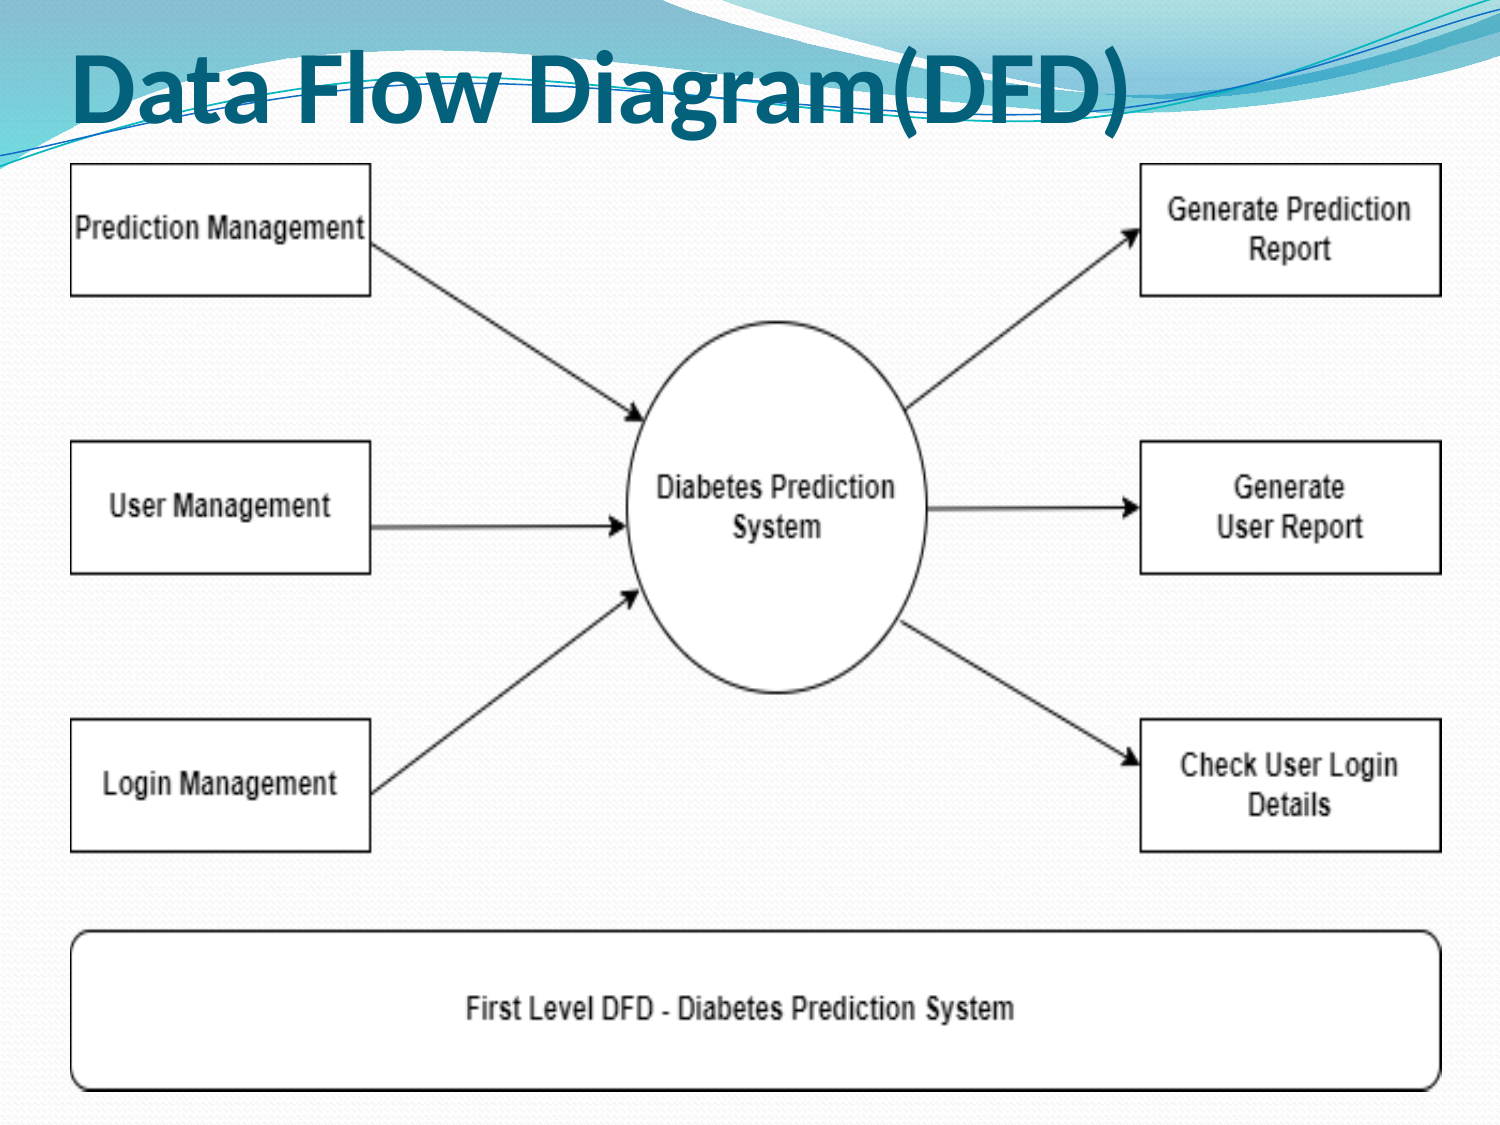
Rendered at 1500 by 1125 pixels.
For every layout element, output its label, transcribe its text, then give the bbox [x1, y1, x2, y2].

title Data Flow Diagram(DFD) [70, 93, 1421, 163]
picture [70, 163, 1442, 1092]
